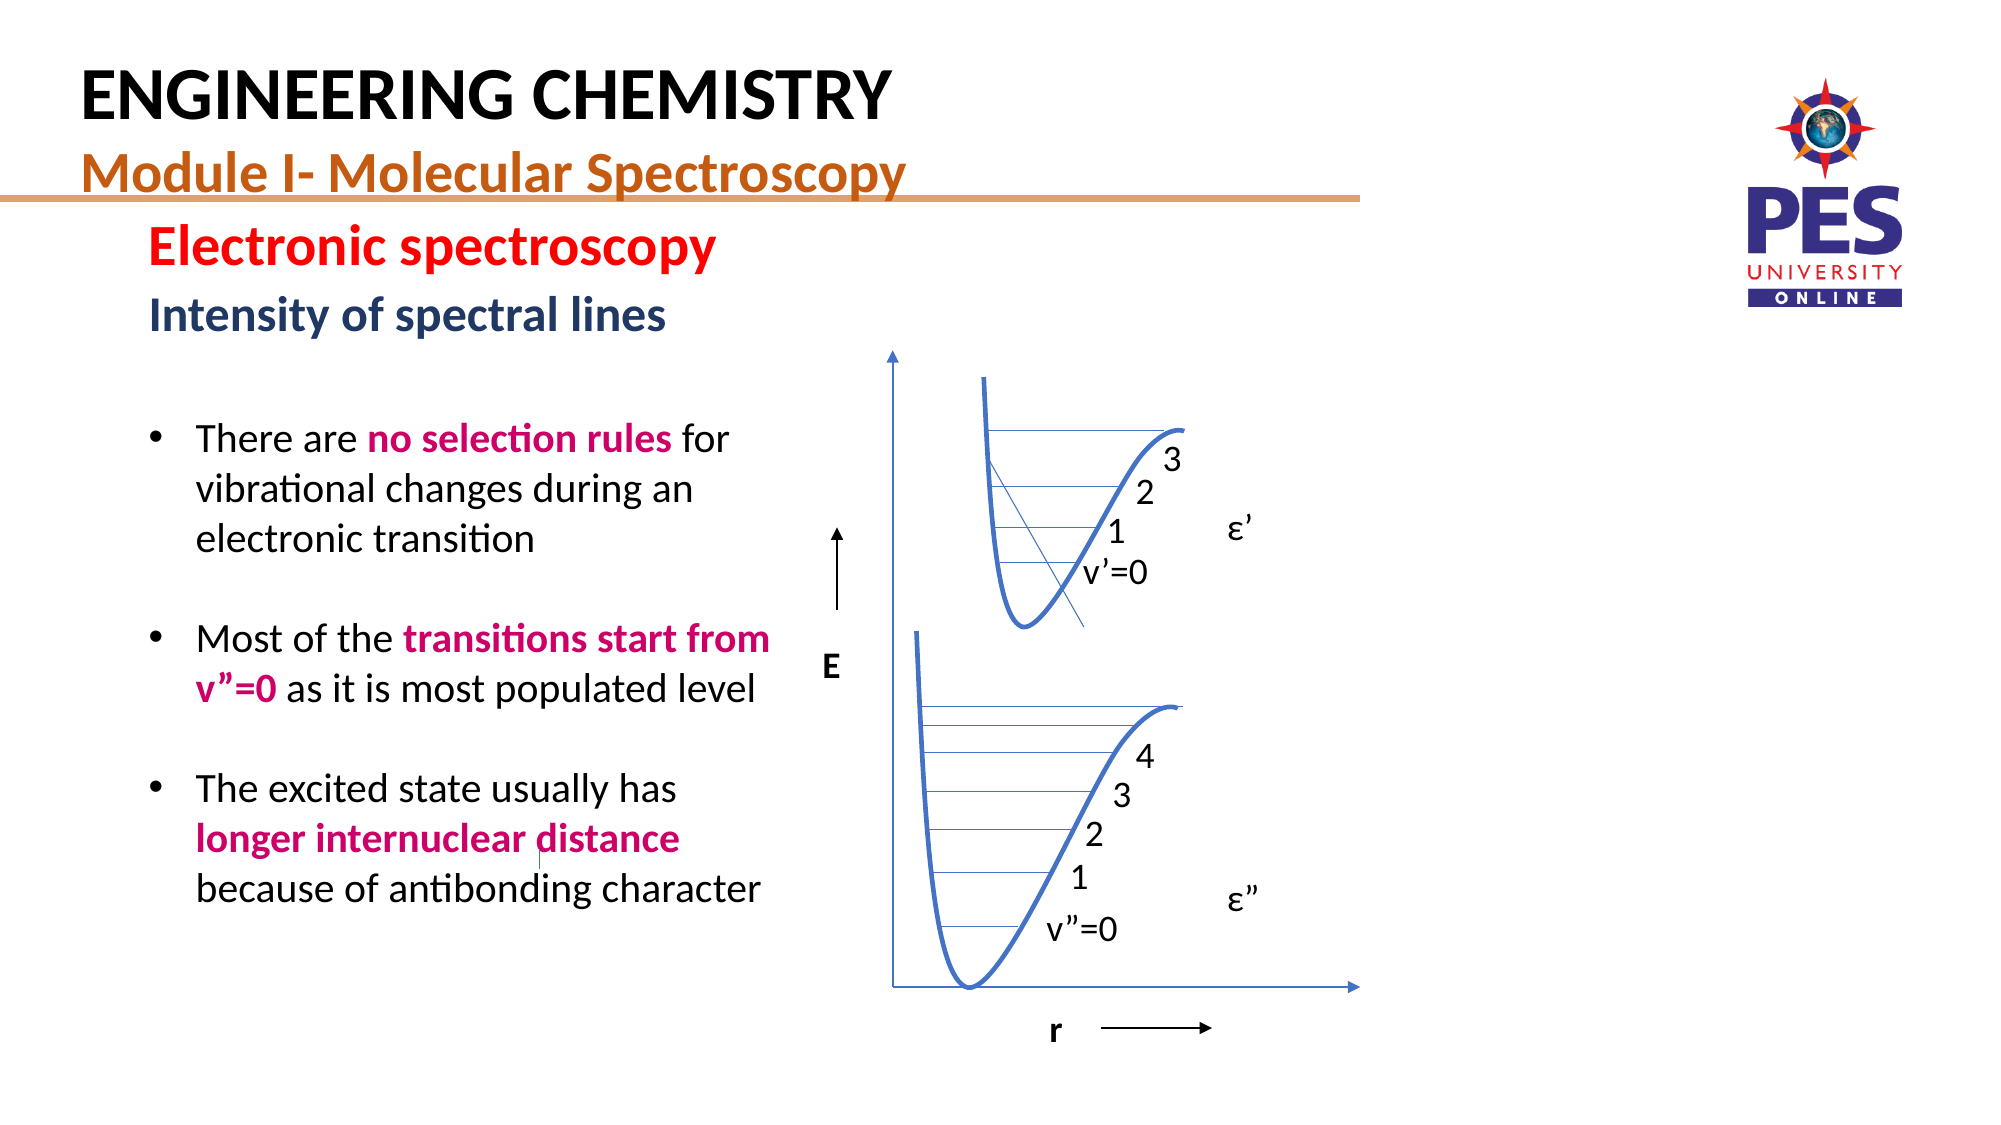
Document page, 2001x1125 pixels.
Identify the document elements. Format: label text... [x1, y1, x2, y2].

text_box Intensity of spectral lines There are no selection rules for vibrational changes during an electronic transition Most of the transitions start from v”=0 as it is most populated level The excited state usually has longer internuclear distance because of antibonding character [133, 273, 802, 1024]
title Electronic spectroscopy [133, 218, 880, 274]
picture [1748, 76, 1902, 307]
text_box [807, 350, 1361, 1059]
text_box ENGINEERING CHEMISTRY Module I- Molecular Spectroscopy [65, 36, 1378, 212]
